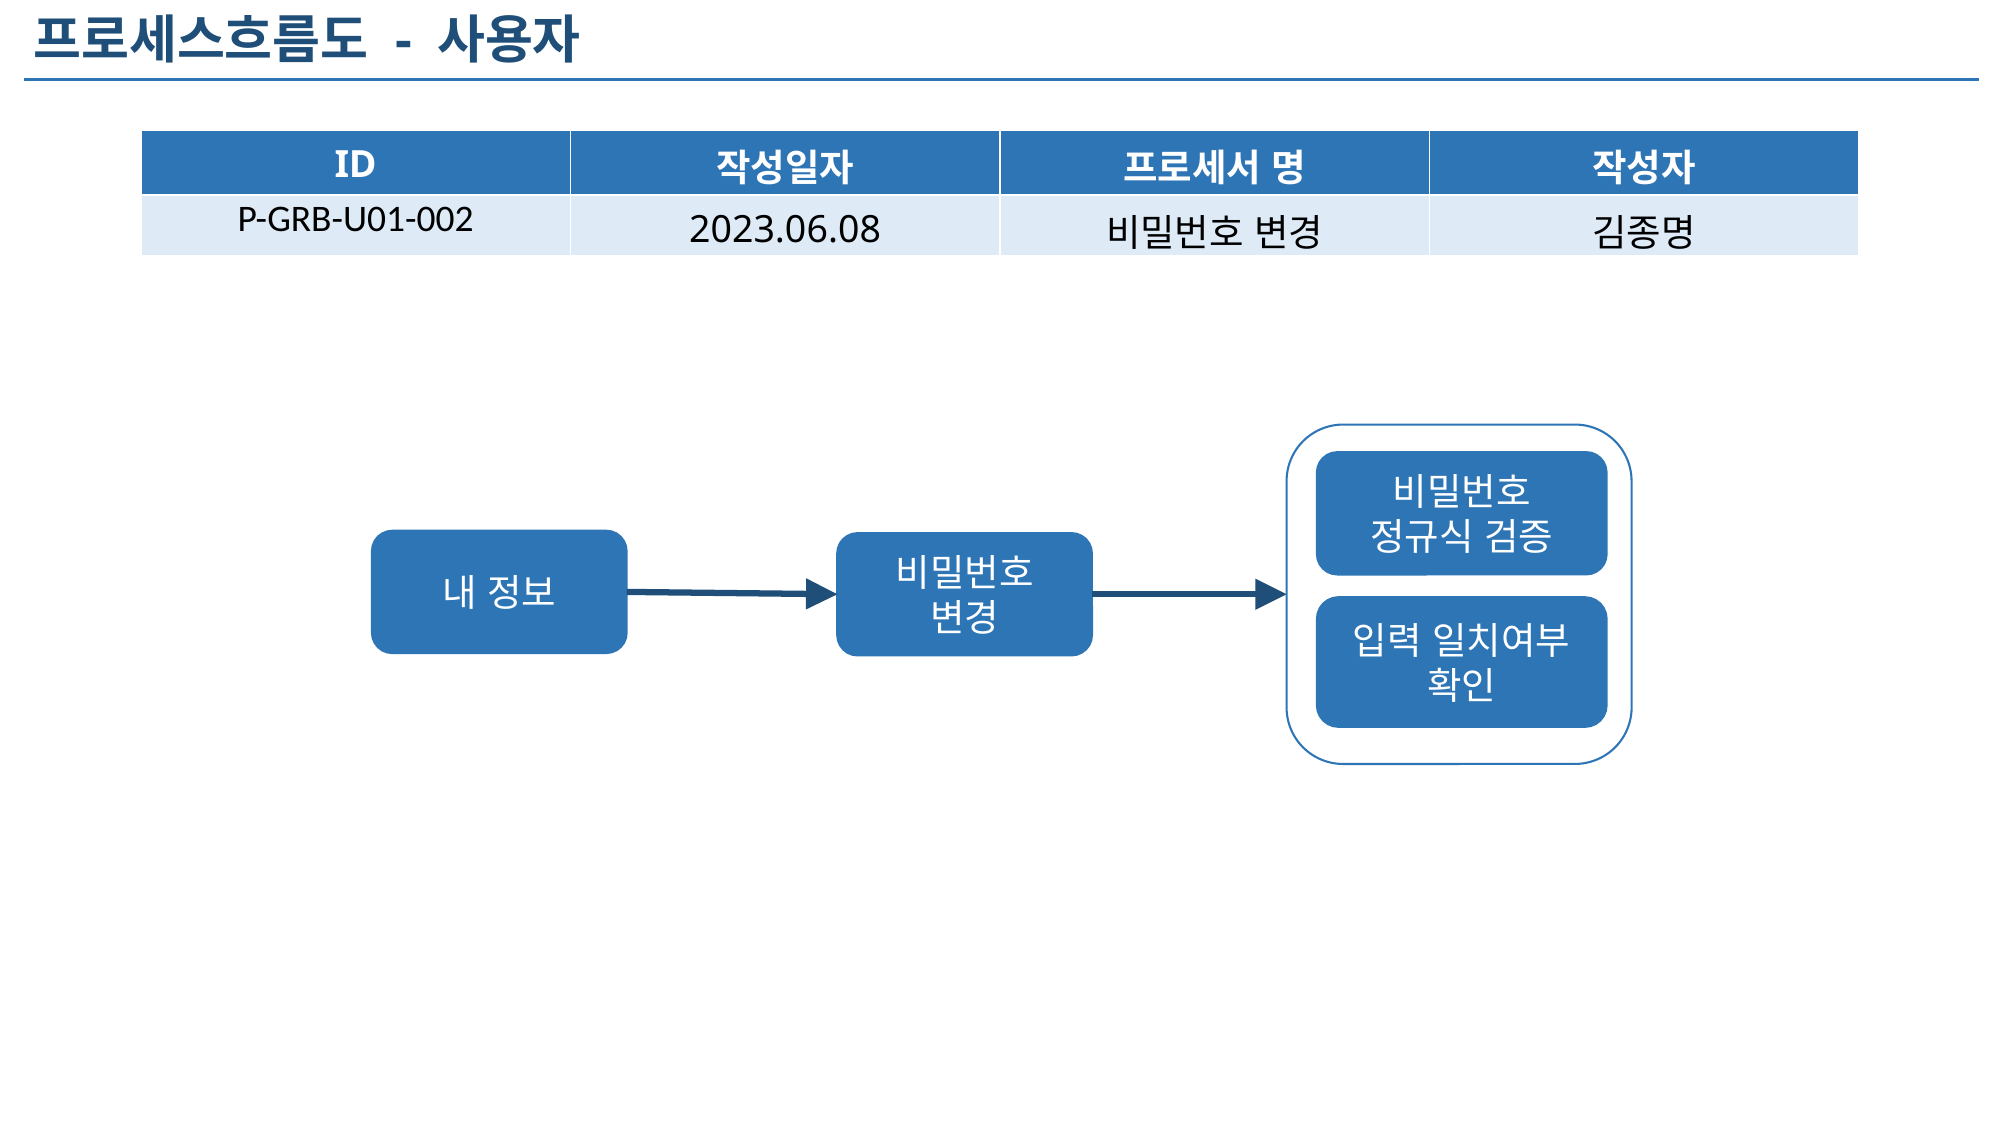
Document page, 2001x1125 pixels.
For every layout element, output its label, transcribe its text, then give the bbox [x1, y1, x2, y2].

table_header 프로세서 명 [1001, 131, 1429, 194]
table_cell 비밀번호 변경 [1001, 196, 1429, 255]
table_cell P-GRB-U01-002 [142, 196, 570, 255]
text_box 비밀번호 변경 [836, 532, 1094, 657]
text_box 내 정보 [370, 529, 628, 655]
table_header 작성자 [1430, 131, 1858, 194]
text_box 프로세스흐름도 - 사용자 [18, 0, 596, 77]
text_box [1285, 423, 1633, 766]
table_header 작성일자 [571, 131, 999, 194]
table_header ID [142, 131, 570, 194]
table_cell 2023.06.08 [571, 196, 999, 255]
table_cell 김종명 [1430, 196, 1858, 255]
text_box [626, 591, 838, 595]
